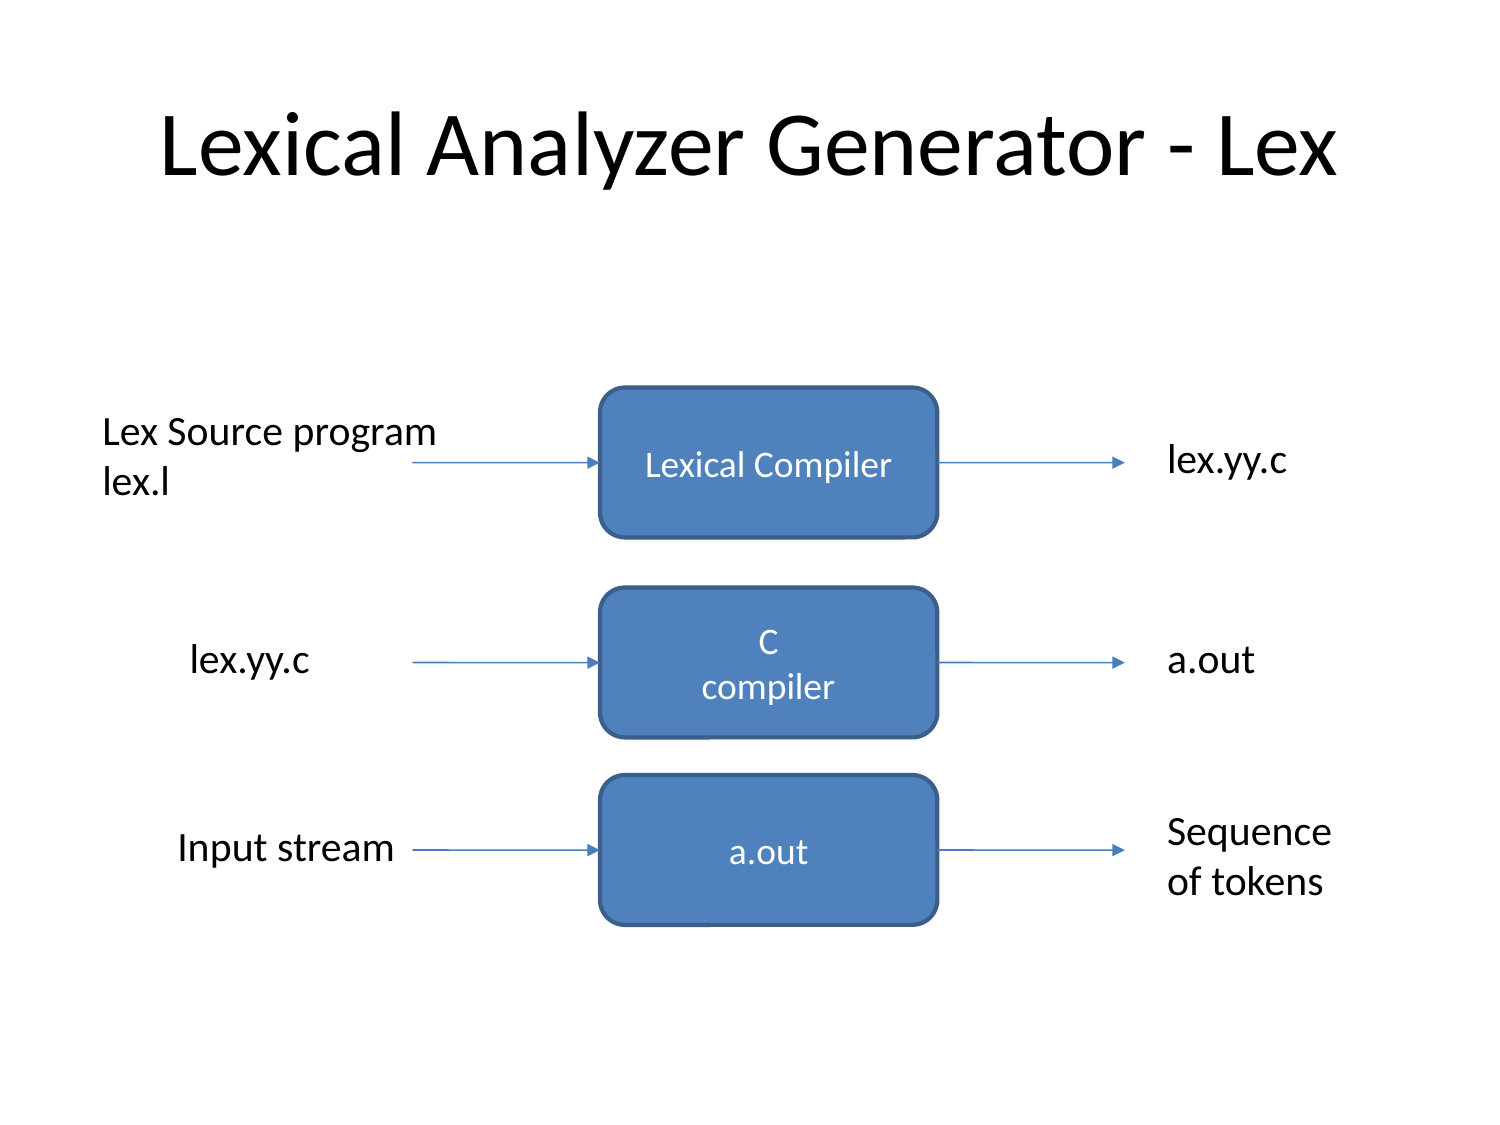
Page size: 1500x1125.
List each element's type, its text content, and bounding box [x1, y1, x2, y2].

text_box lex.yy.c [1152, 424, 1363, 490]
text_box a.out [597, 772, 940, 928]
text_box [435, 656, 600, 669]
text_box Input stream [162, 812, 423, 928]
text_box [937, 656, 1125, 669]
text_box lex.yy.c [174, 624, 435, 690]
text_box Sequence of tokens [1152, 796, 1363, 962]
text_box Lexical Compiler [597, 385, 940, 540]
text_box C compiler [597, 585, 940, 740]
text_box [937, 456, 1125, 469]
text_box Lexical Analyzer Generator - Lex [75, 45, 1425, 233]
text_box [937, 843, 1125, 857]
text_box Lex Source program lex.l [87, 396, 461, 562]
text_box [423, 843, 600, 857]
text_box [461, 456, 600, 469]
text_box a.out [1152, 624, 1363, 690]
